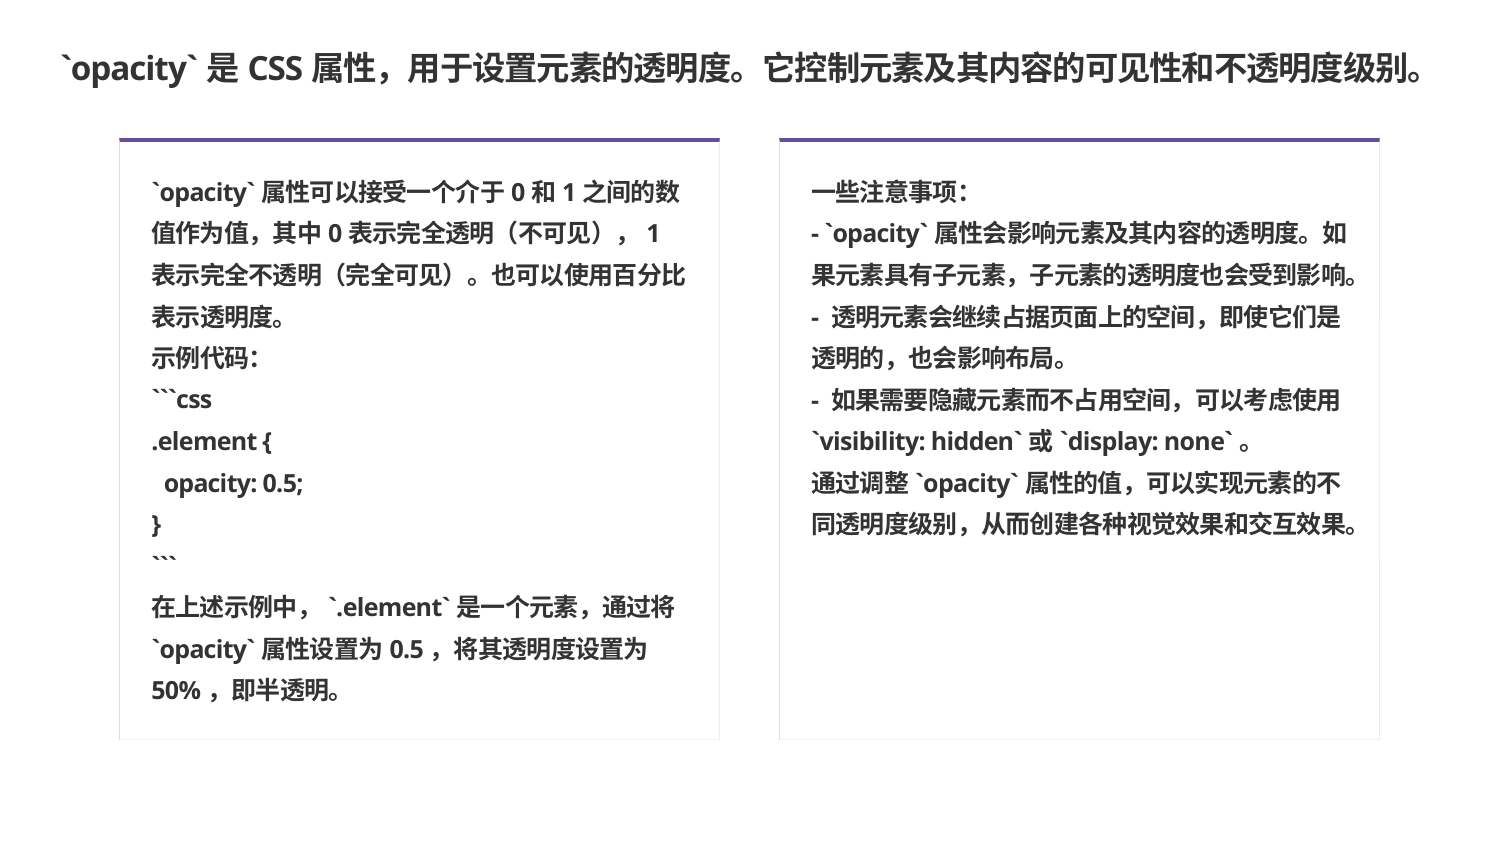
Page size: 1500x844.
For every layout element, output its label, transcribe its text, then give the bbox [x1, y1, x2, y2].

picture [119, 138, 720, 740]
picture [779, 138, 1380, 740]
text_box `opacity`是CSS属性，用于设置元素的透明度。它控制元素及其内容的可见性和不透明度级别。 [60, 37, 1440, 87]
